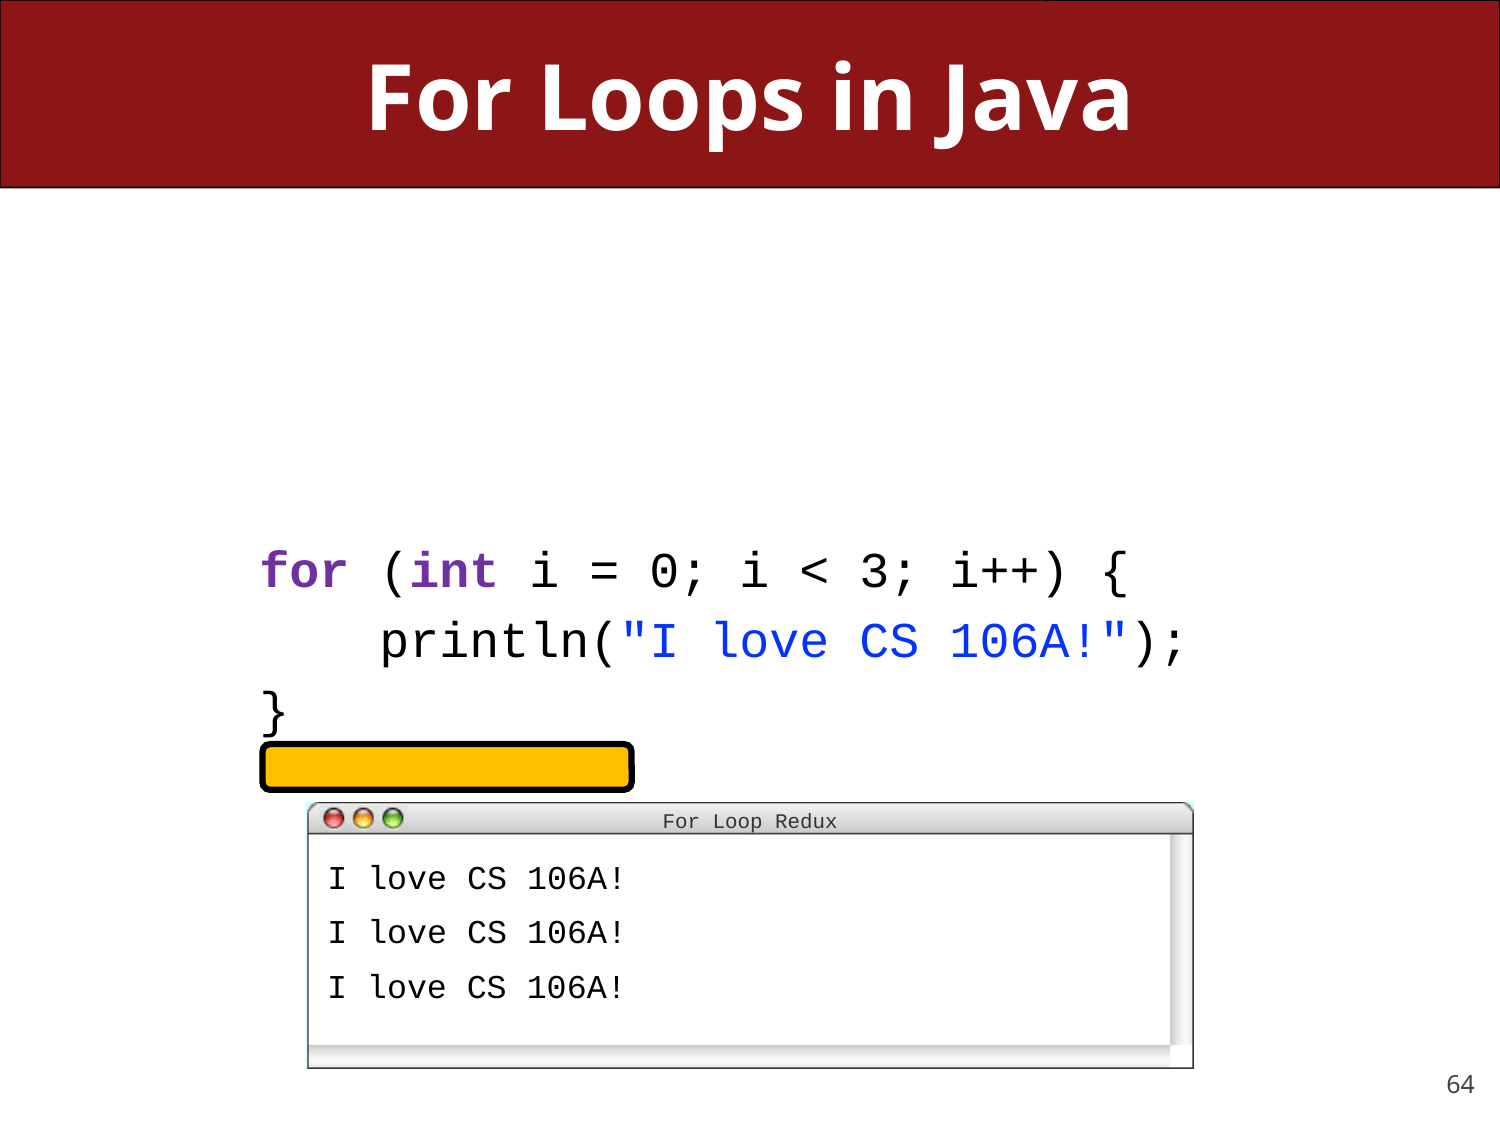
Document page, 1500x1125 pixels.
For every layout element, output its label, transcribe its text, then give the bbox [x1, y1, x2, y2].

list for (int i = 0; i < 3; i++) { println("I love CS 106A!"); } [243, 512, 1257, 763]
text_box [306, 799, 1194, 1069]
title For Loops in Java [75, 0, 1425, 188]
text_box [261, 743, 633, 791]
